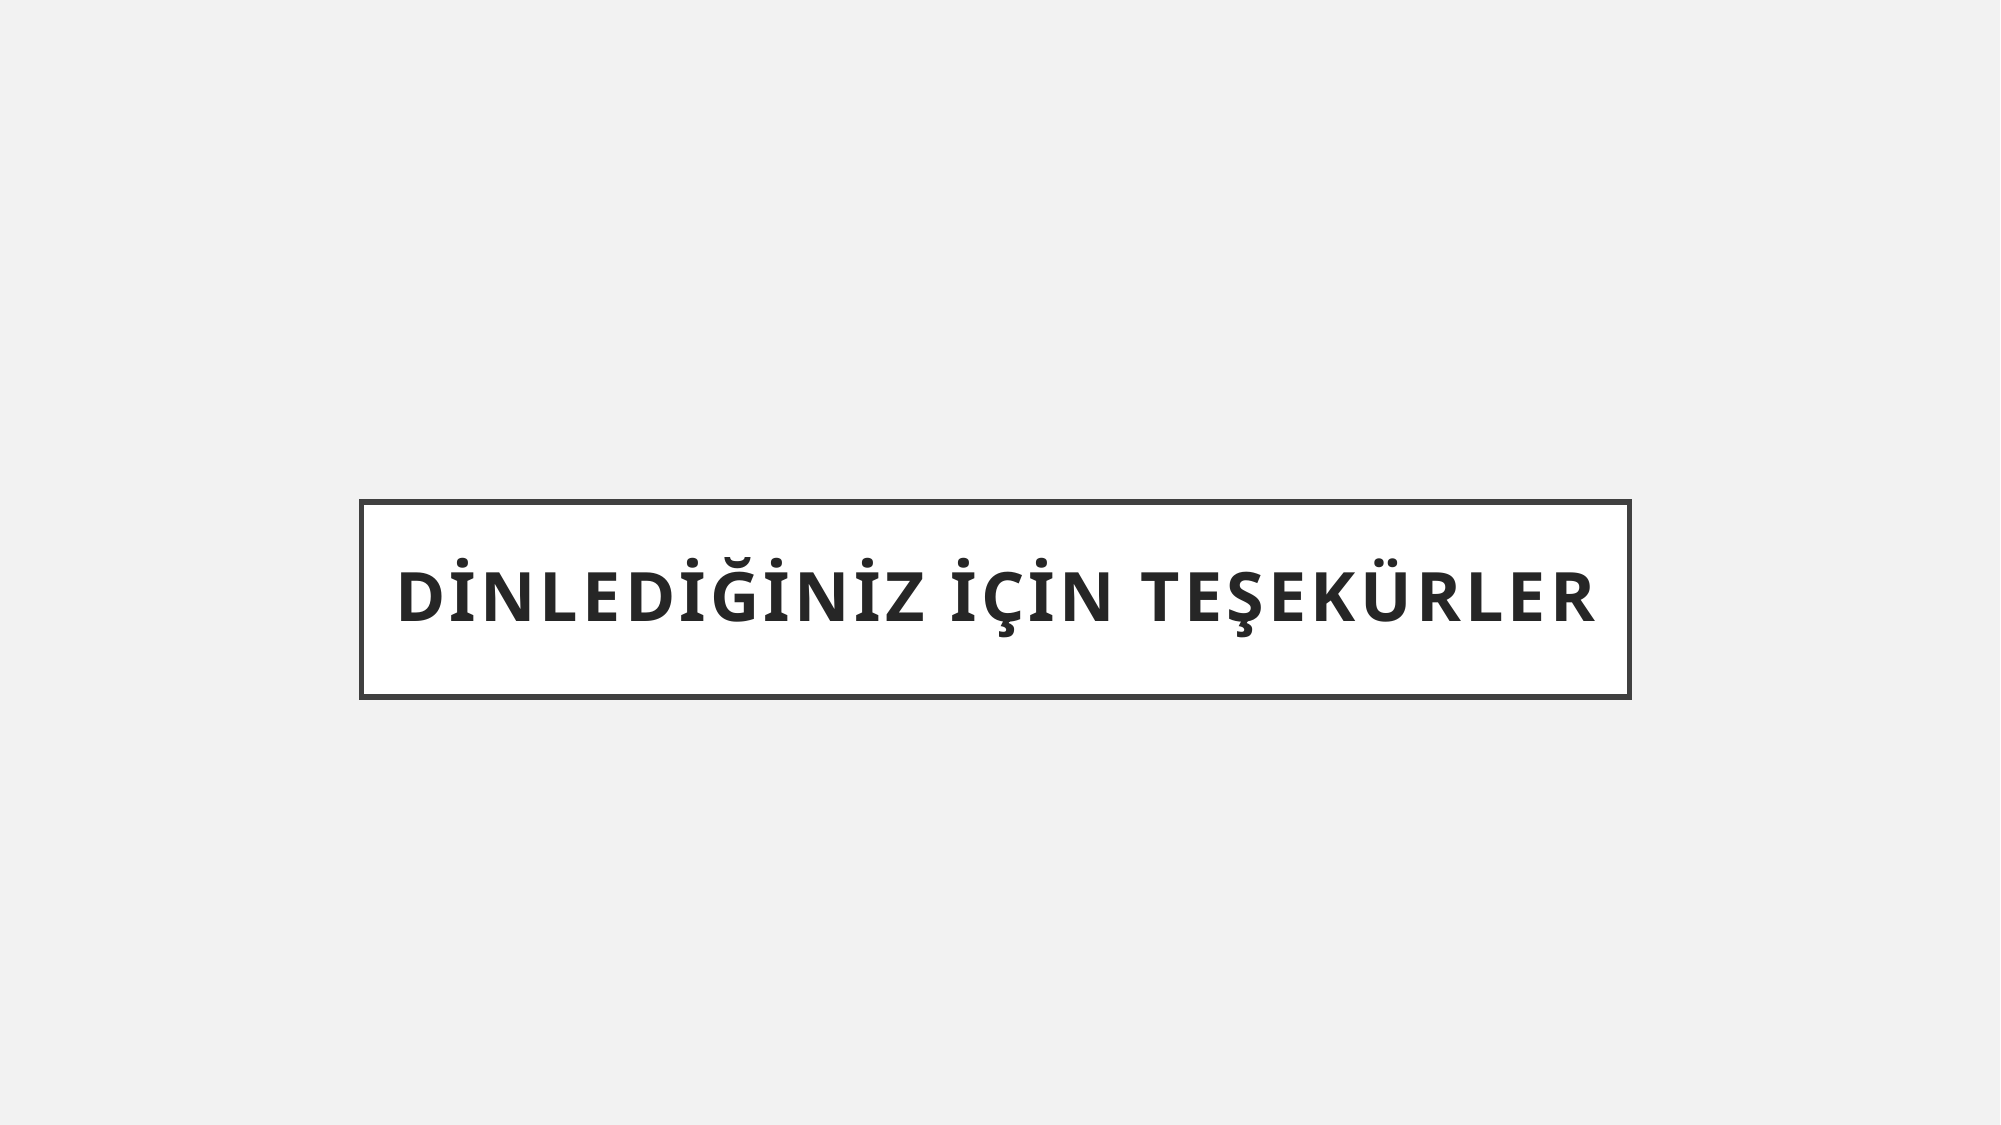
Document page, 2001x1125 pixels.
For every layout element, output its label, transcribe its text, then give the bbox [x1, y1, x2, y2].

title DİNLEDİĞİNİZ İÇİN TEŞEKÜRLER [359, 499, 1632, 700]
